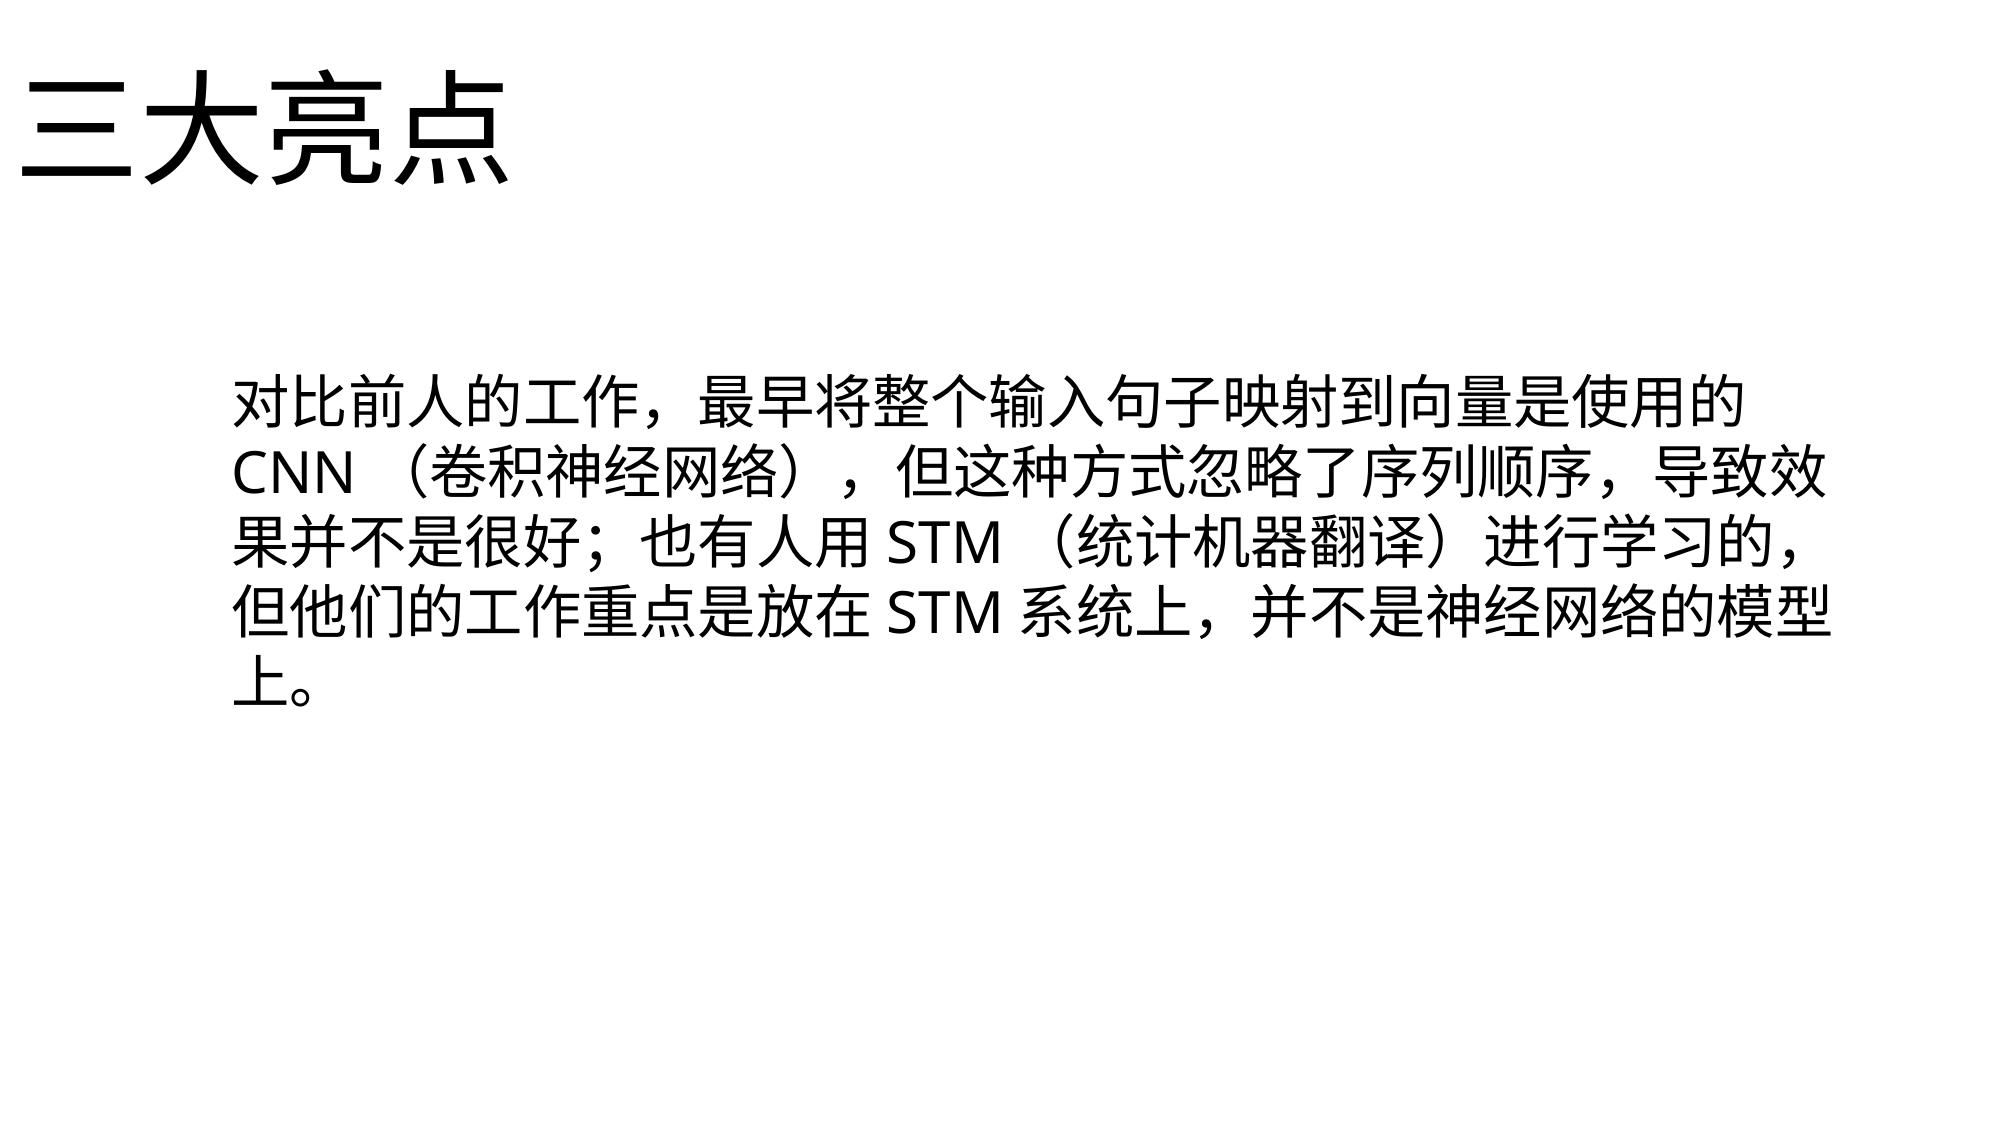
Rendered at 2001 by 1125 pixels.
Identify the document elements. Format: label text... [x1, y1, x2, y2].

text_box 对比前人的工作，最早将整个输入句子映射到向量是使用的CNN（卷积神经网络），但这种方式忽略了序列顺序，导致效果并不是很好；也有人用STM（统计机器翻译）进行学习的，但他们的工作重点是放在STM系统上，并不是神经网络的模型上。 [217, 357, 1874, 723]
text_box 三大亮点 [0, 42, 530, 208]
